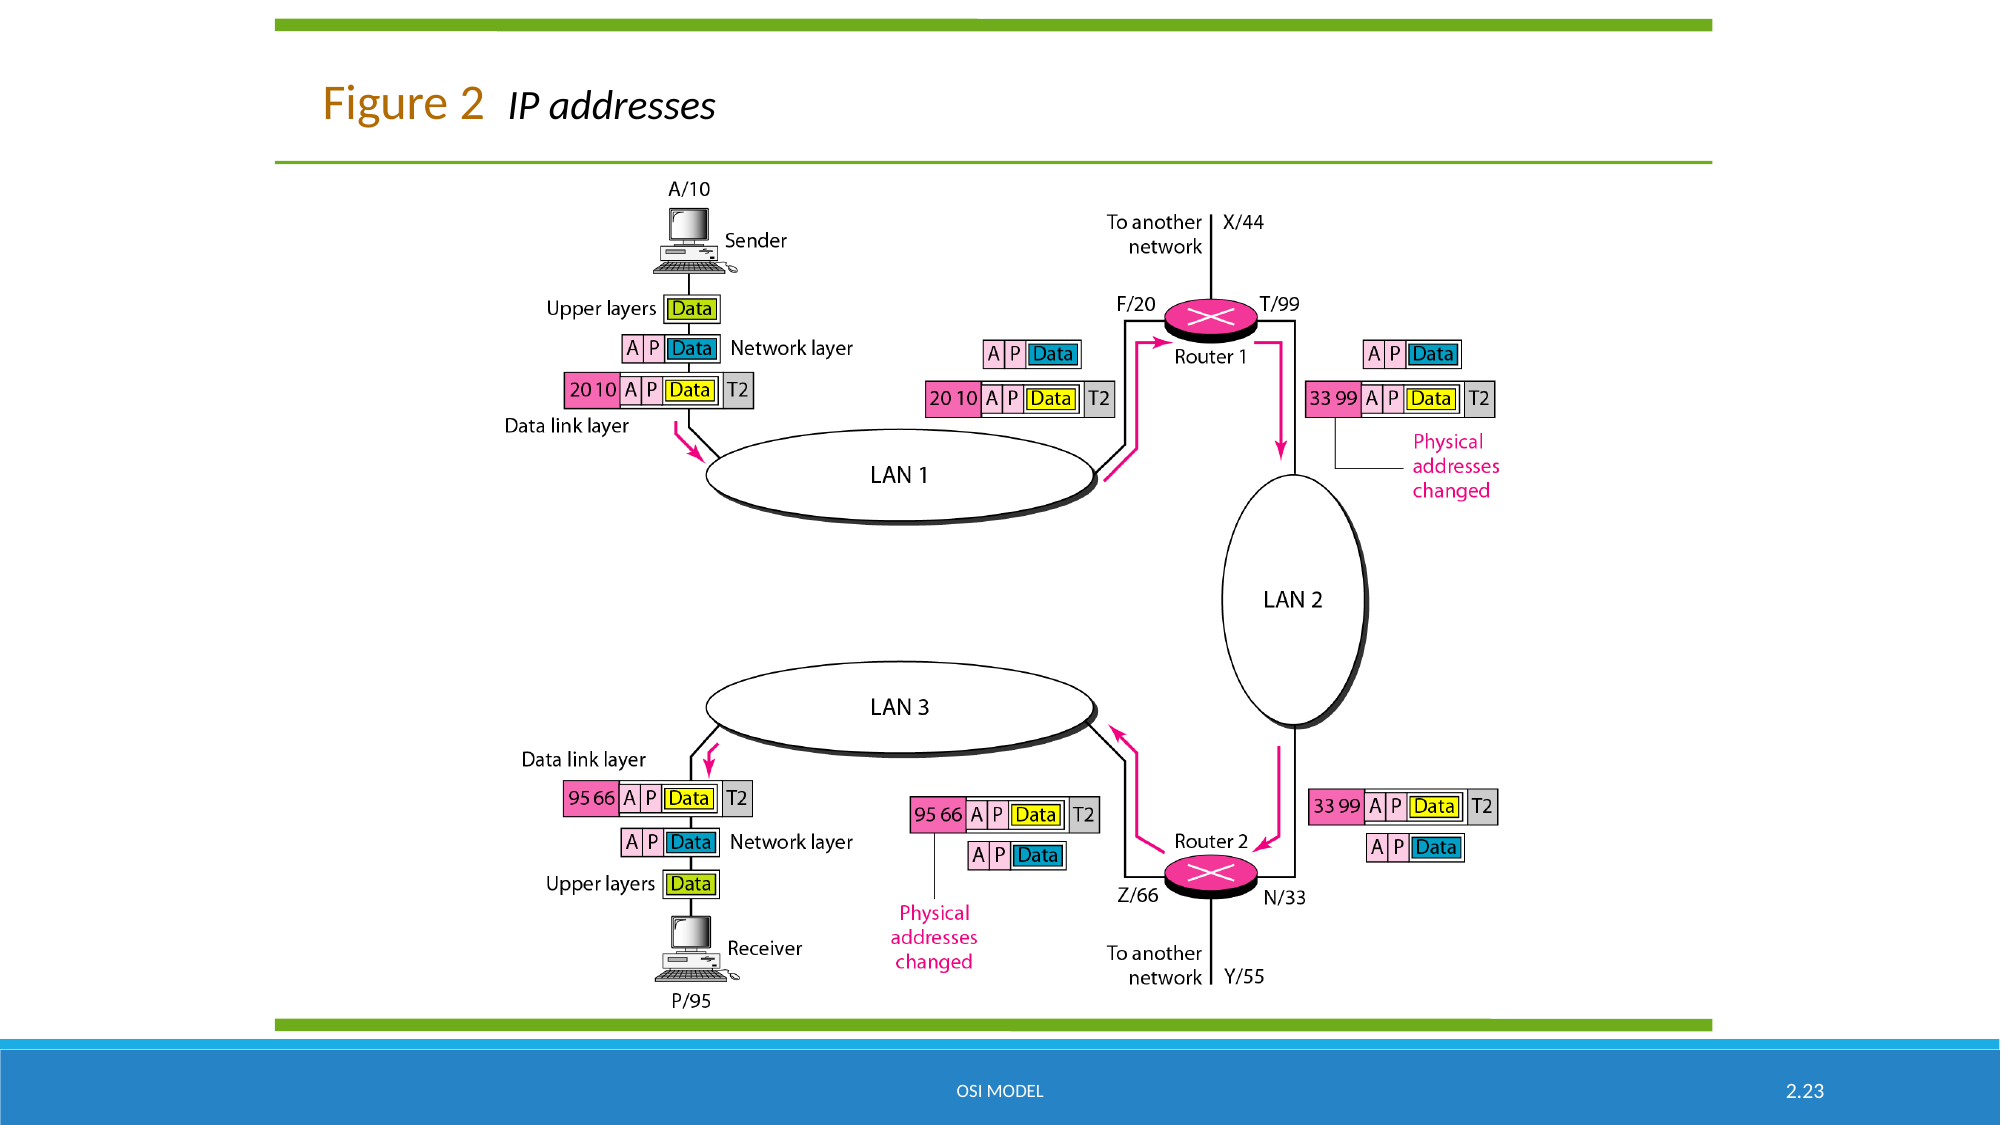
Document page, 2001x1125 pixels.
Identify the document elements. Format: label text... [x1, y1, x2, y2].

picture [503, 178, 1501, 1013]
footer OSI MODEL [604, 1059, 1396, 1120]
text_box Figure 2 IP addresses [307, 62, 732, 138]
slide_number 2.23 [1624, 1059, 1840, 1120]
